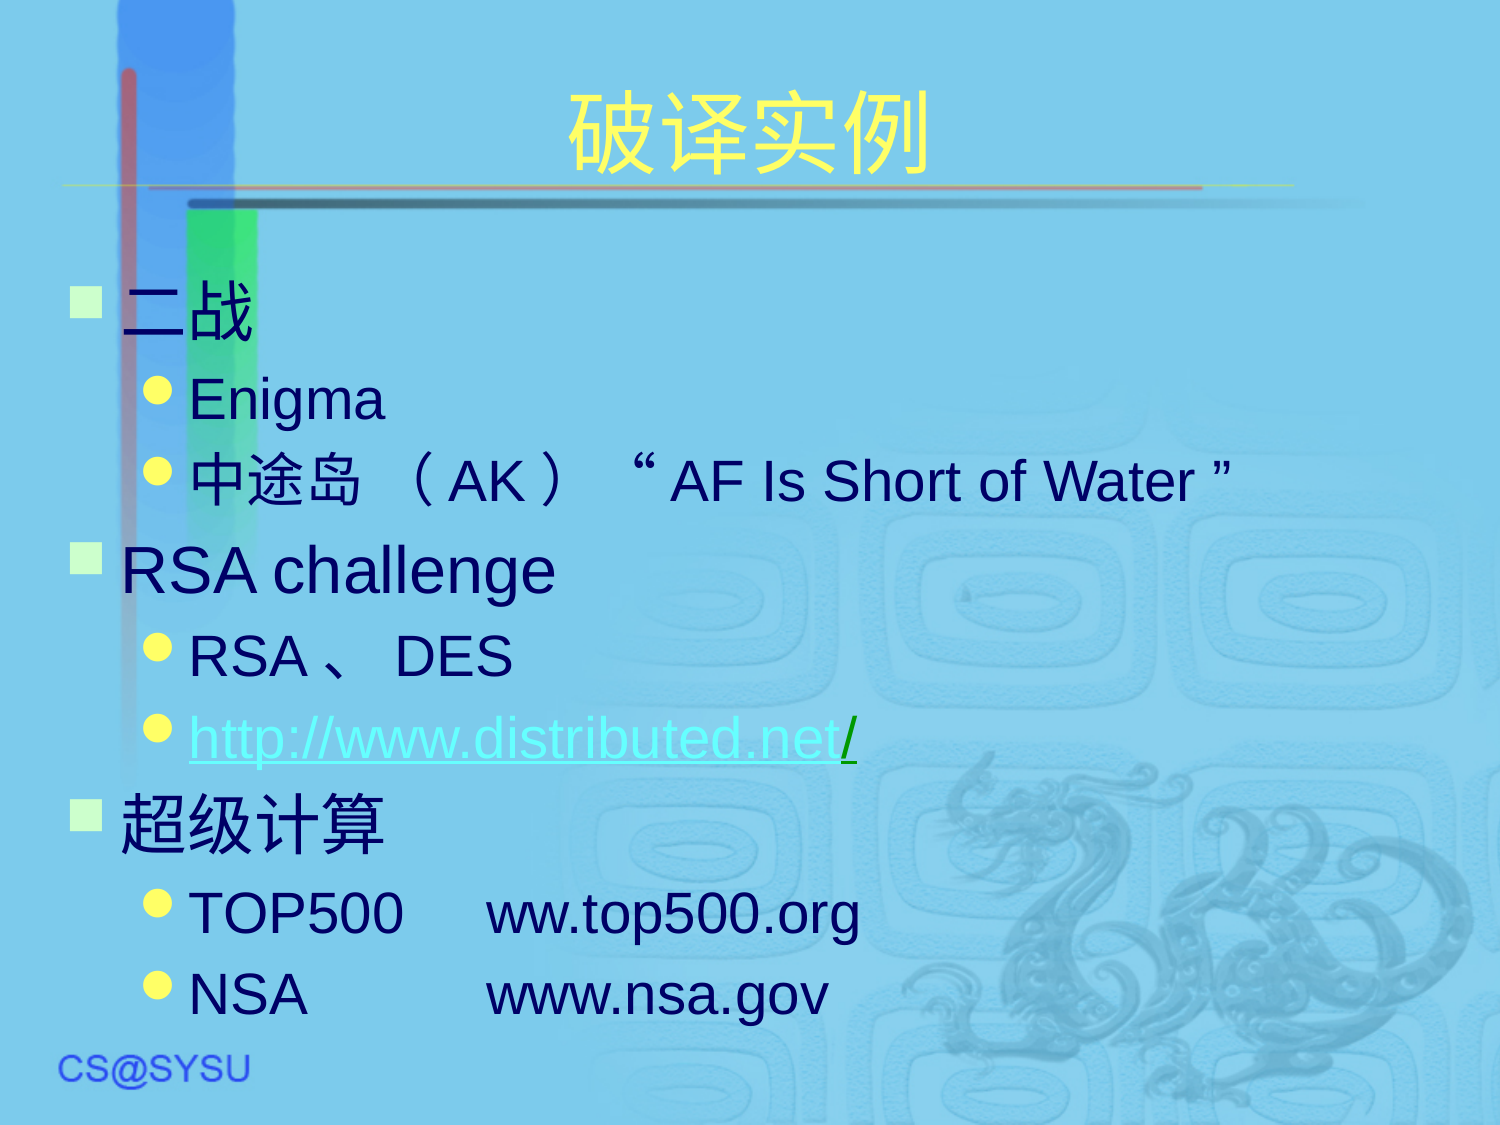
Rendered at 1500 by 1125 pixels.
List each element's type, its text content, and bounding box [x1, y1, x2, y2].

picture [0, 0, 1500, 1125]
list 二战 Enigma 中途岛 （AK）“AF Is Short of Water ” RSA challenge RSA、DES http://www.distributed.net/ 超级计算 TOP500 ww.top500.org NSA www.nsa.gov [49, 262, 1451, 1001]
title 破译实例 [49, 37, 1451, 226]
